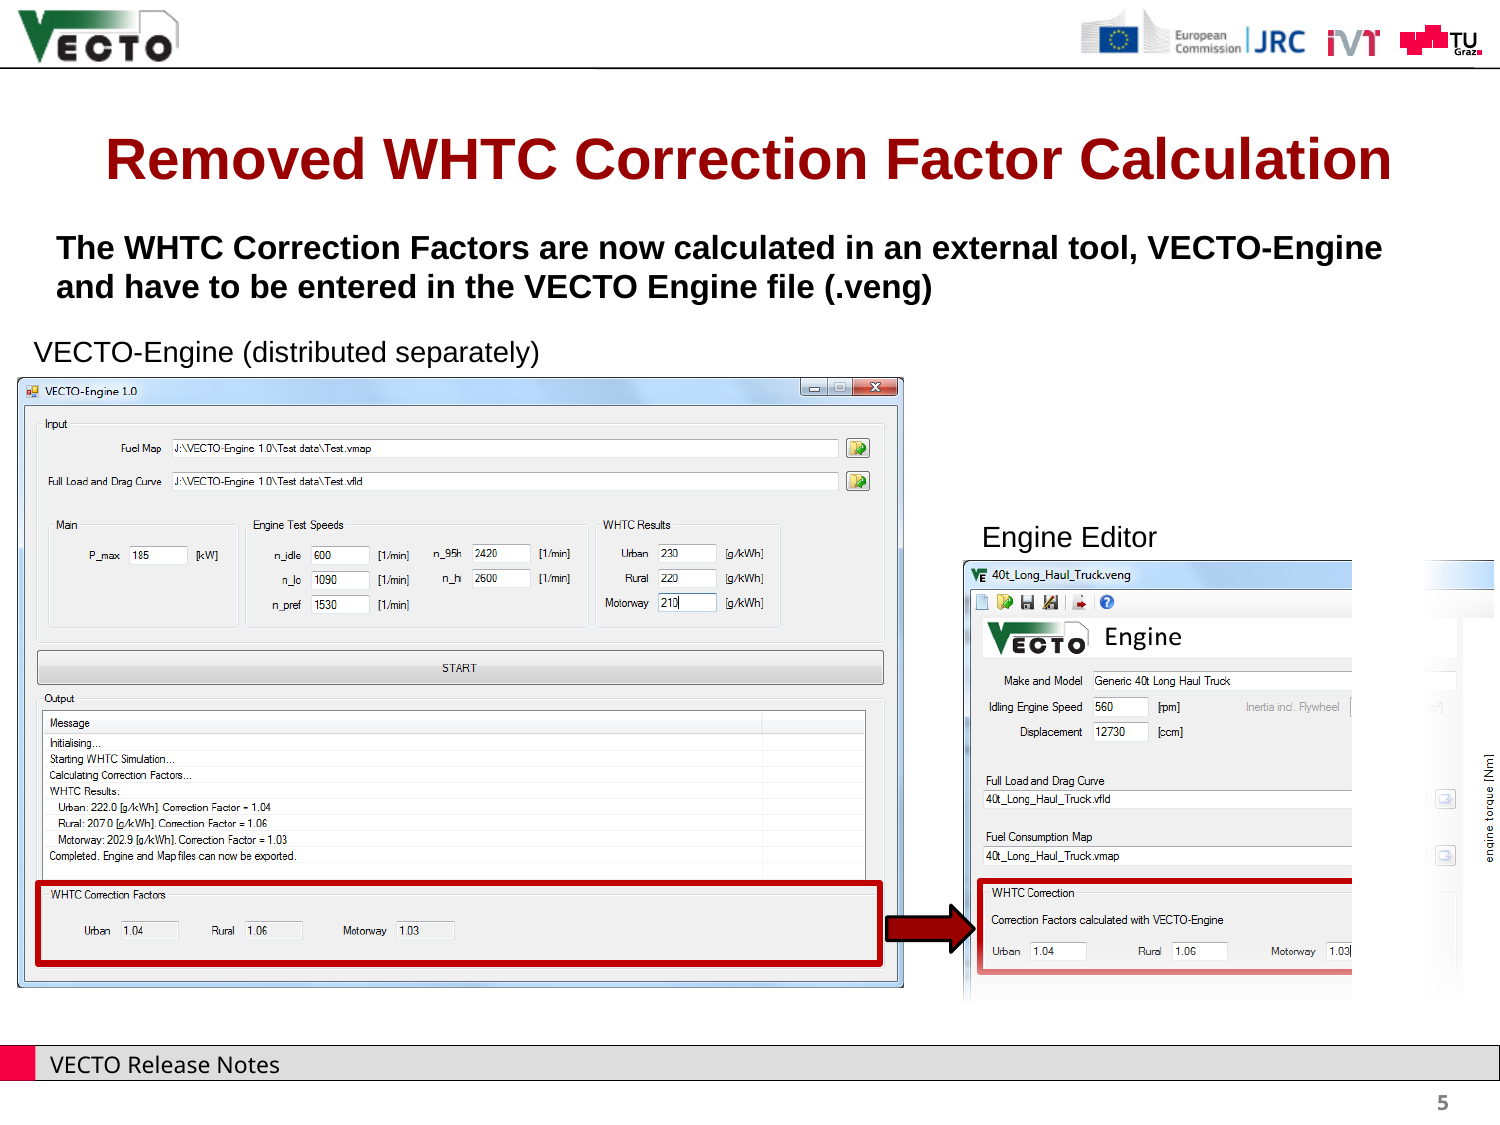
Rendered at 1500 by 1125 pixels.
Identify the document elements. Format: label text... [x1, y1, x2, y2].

text_box Engine Editor [967, 510, 1173, 559]
text_box Removed WHTC Correction Factor Calculation [0, 127, 1500, 185]
text_box The WHTC Correction Factors are now calculated in an external tool, VECTO-Engine and have to be entered in the VECTO Engine file (.veng) [41, 218, 1436, 313]
picture [962, 560, 1495, 1038]
picture [17, 377, 904, 988]
picture [17, 9, 179, 65]
text_box VECTO-Engine (distributed separately) [18, 325, 556, 376]
picture [1328, 30, 1380, 56]
picture [1080, 7, 1306, 54]
text_box [909, 905, 957, 953]
